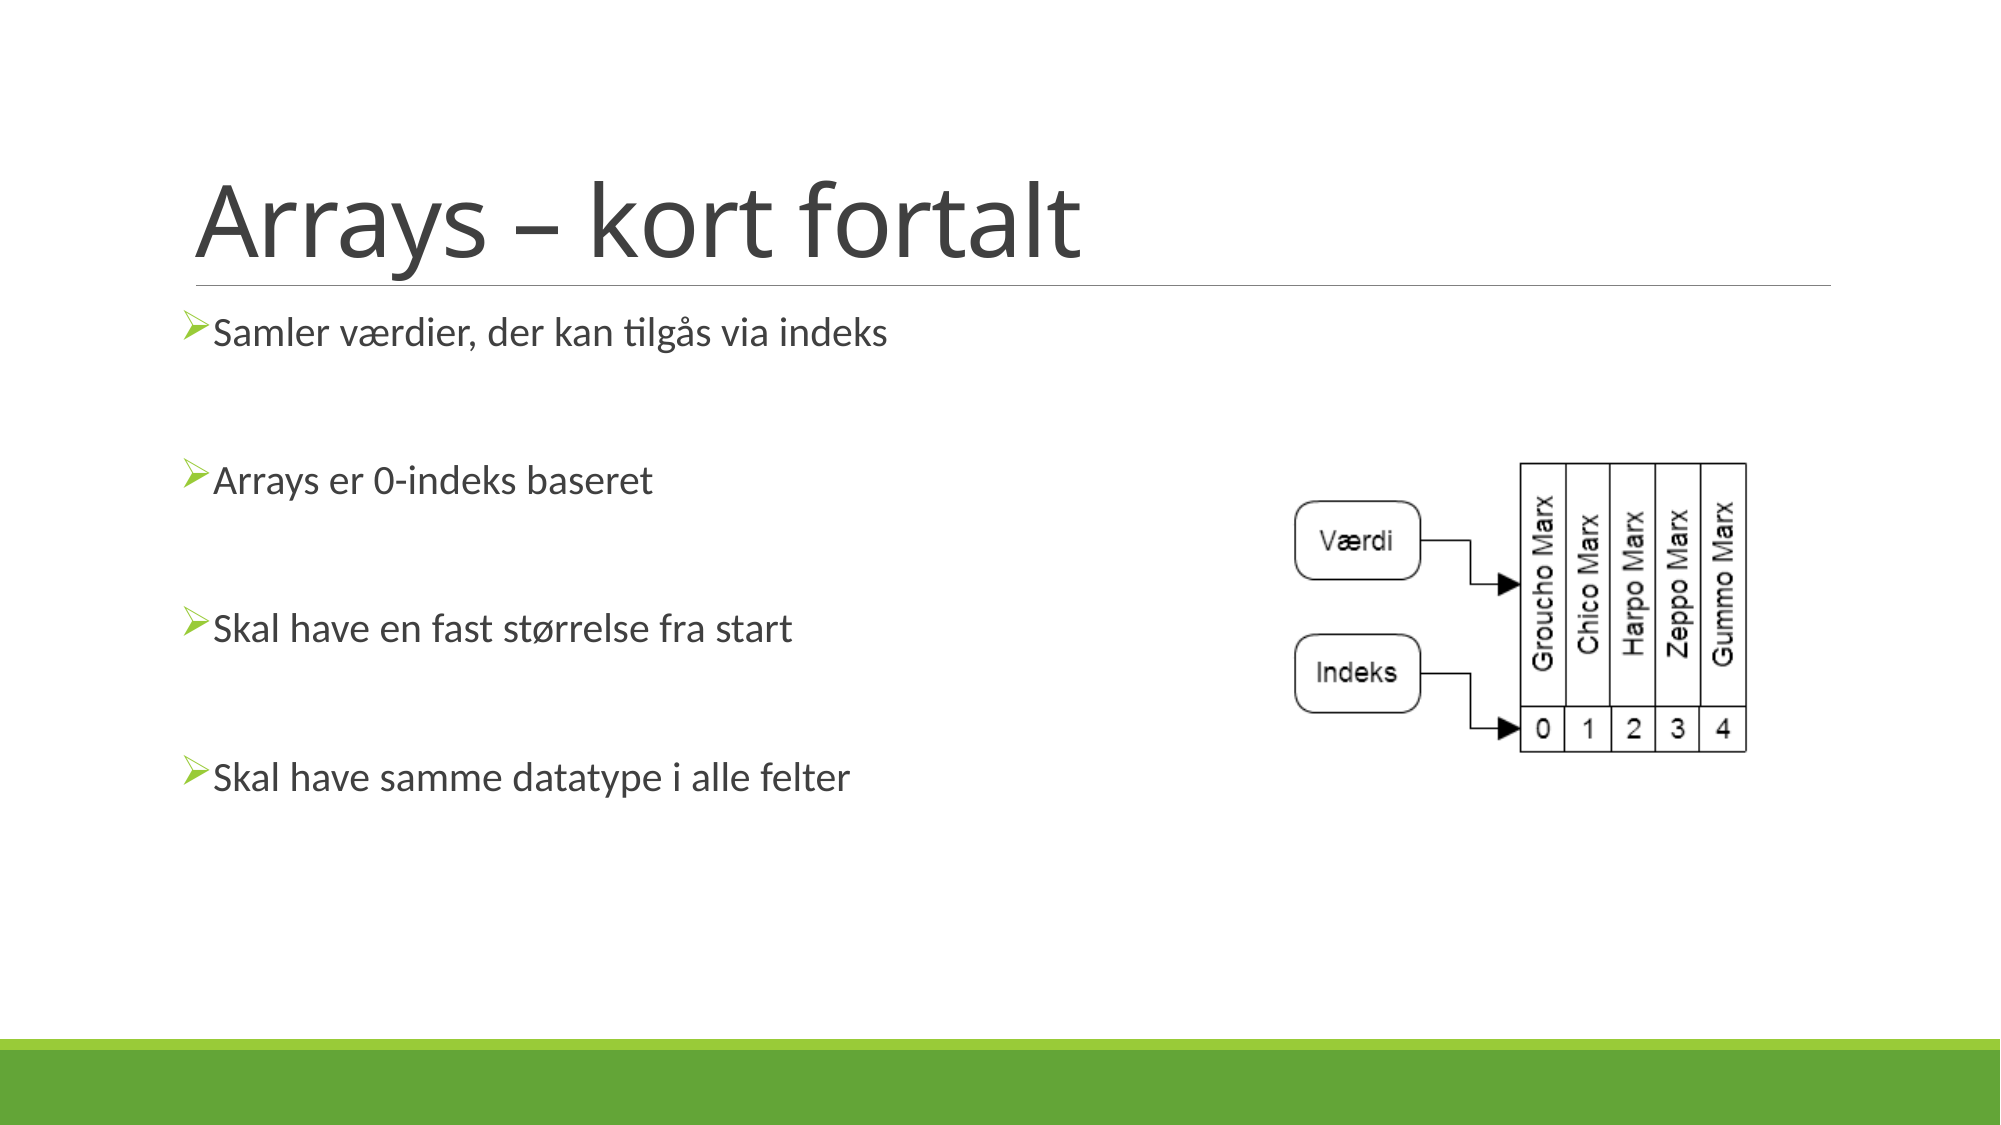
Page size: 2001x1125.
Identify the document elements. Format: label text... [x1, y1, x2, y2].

title Arrays – kort fortalt [180, 47, 1830, 285]
list Samler værdier, der kan tilgås via indeks Arrays er 0-indeks baseret Skal have en fast størrelse fra start Skal have samme datatype i alle felter [180, 302, 1830, 963]
picture [1268, 437, 1781, 768]
